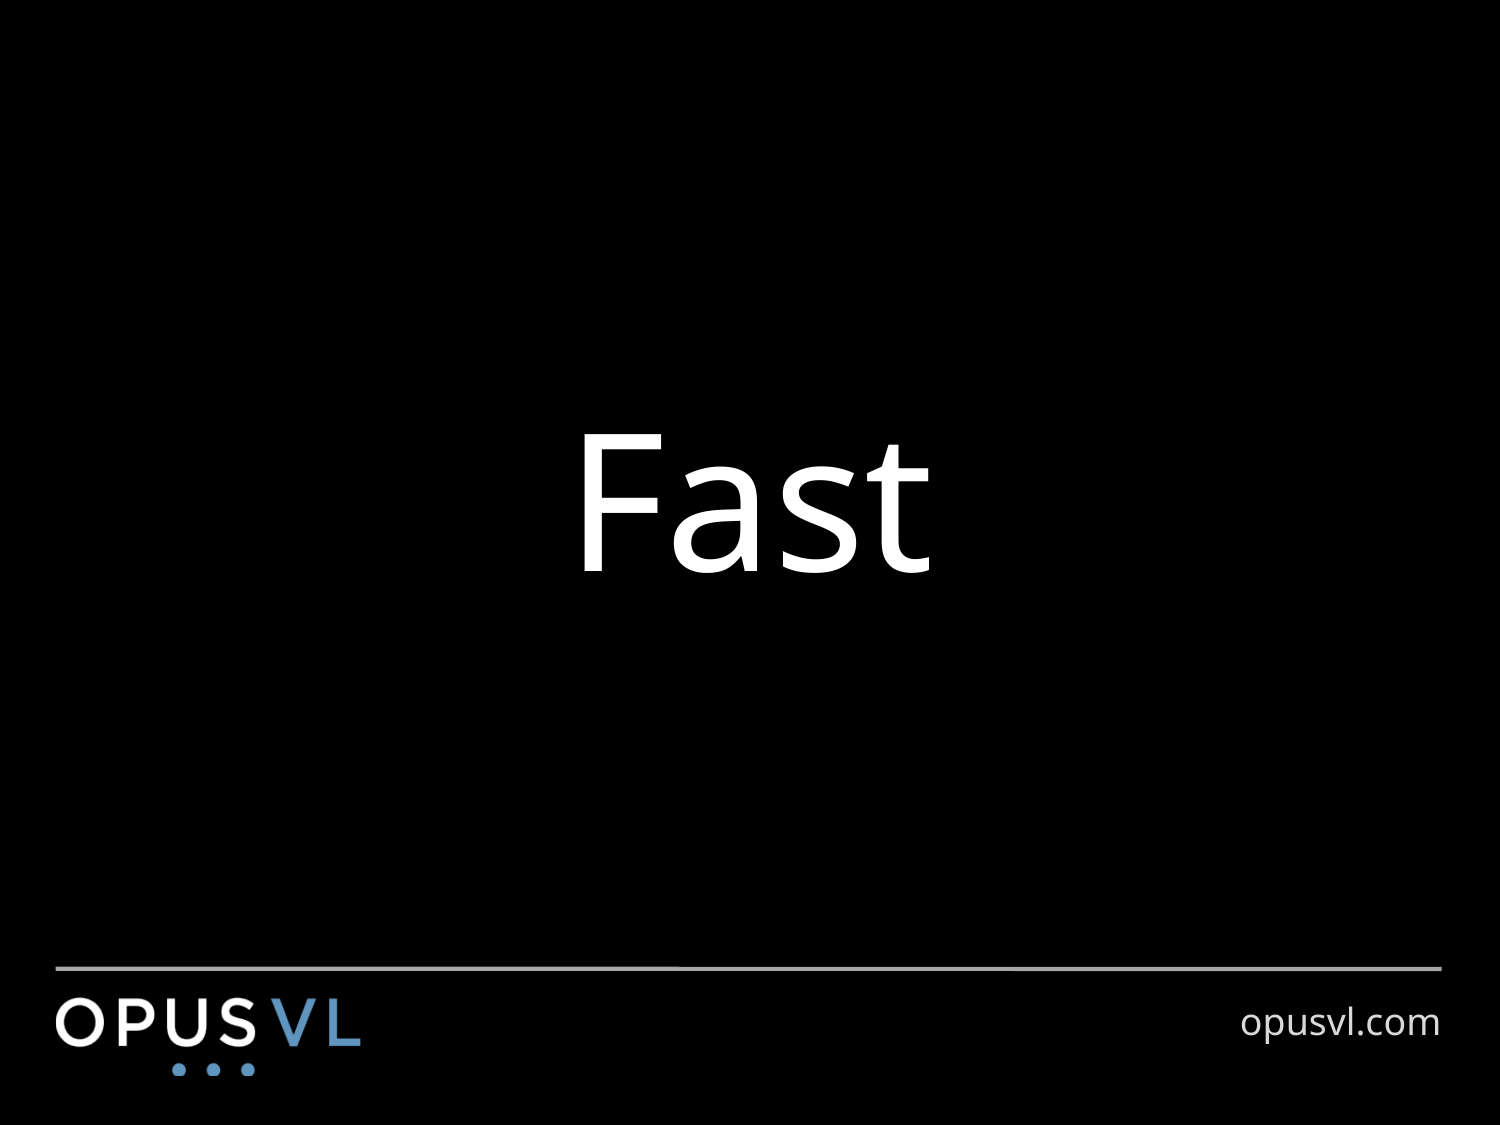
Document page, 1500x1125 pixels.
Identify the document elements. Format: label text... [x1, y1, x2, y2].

title Fast [75, 19, 1425, 969]
